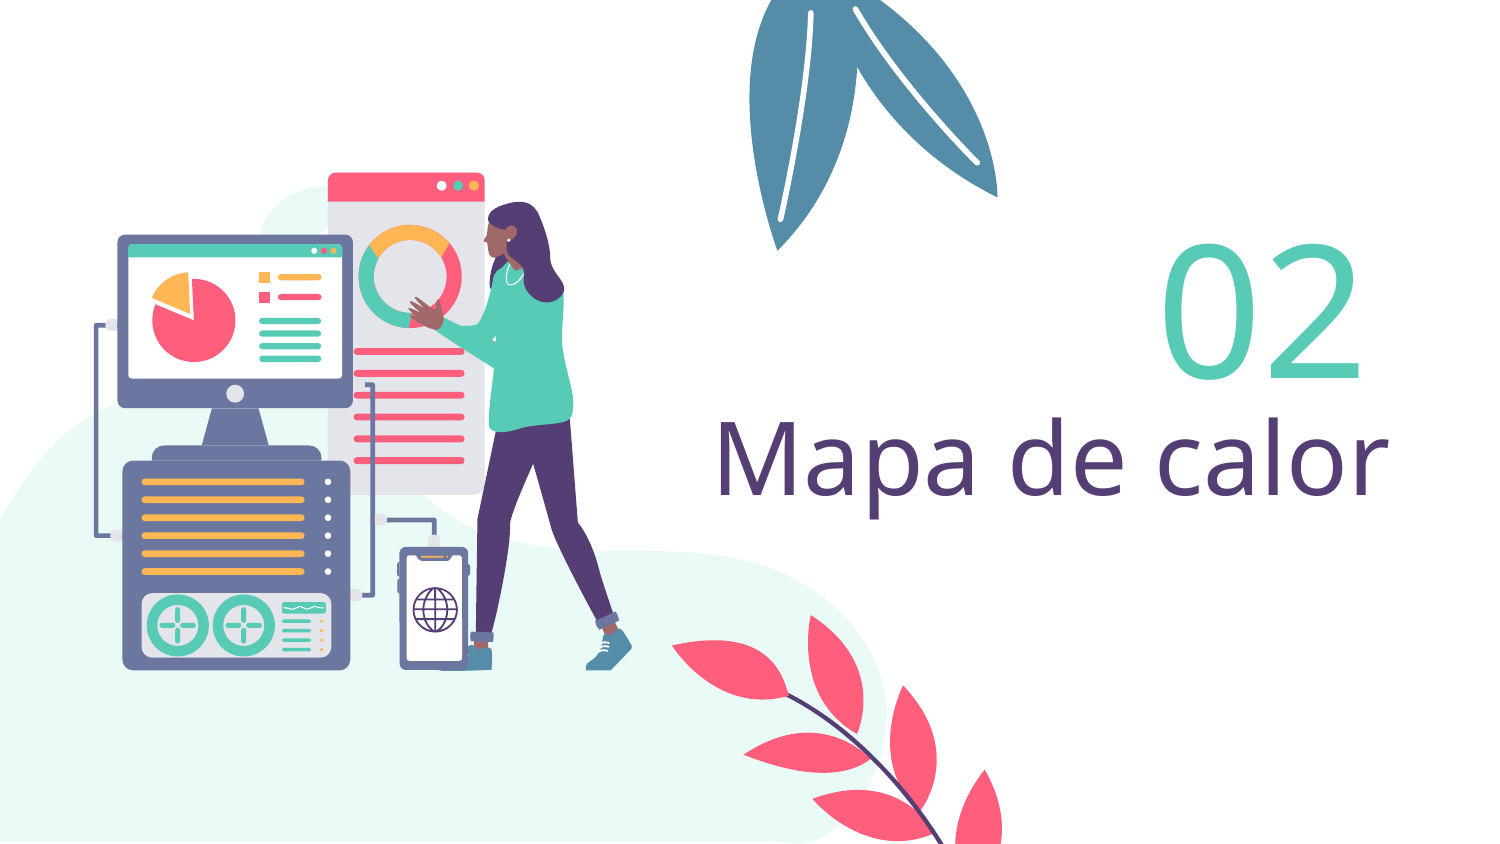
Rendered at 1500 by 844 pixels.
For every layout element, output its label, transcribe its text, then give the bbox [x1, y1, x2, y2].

title 02 [1070, 177, 1384, 382]
title Mapa de calor [637, 391, 1407, 518]
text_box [93, 172, 633, 672]
